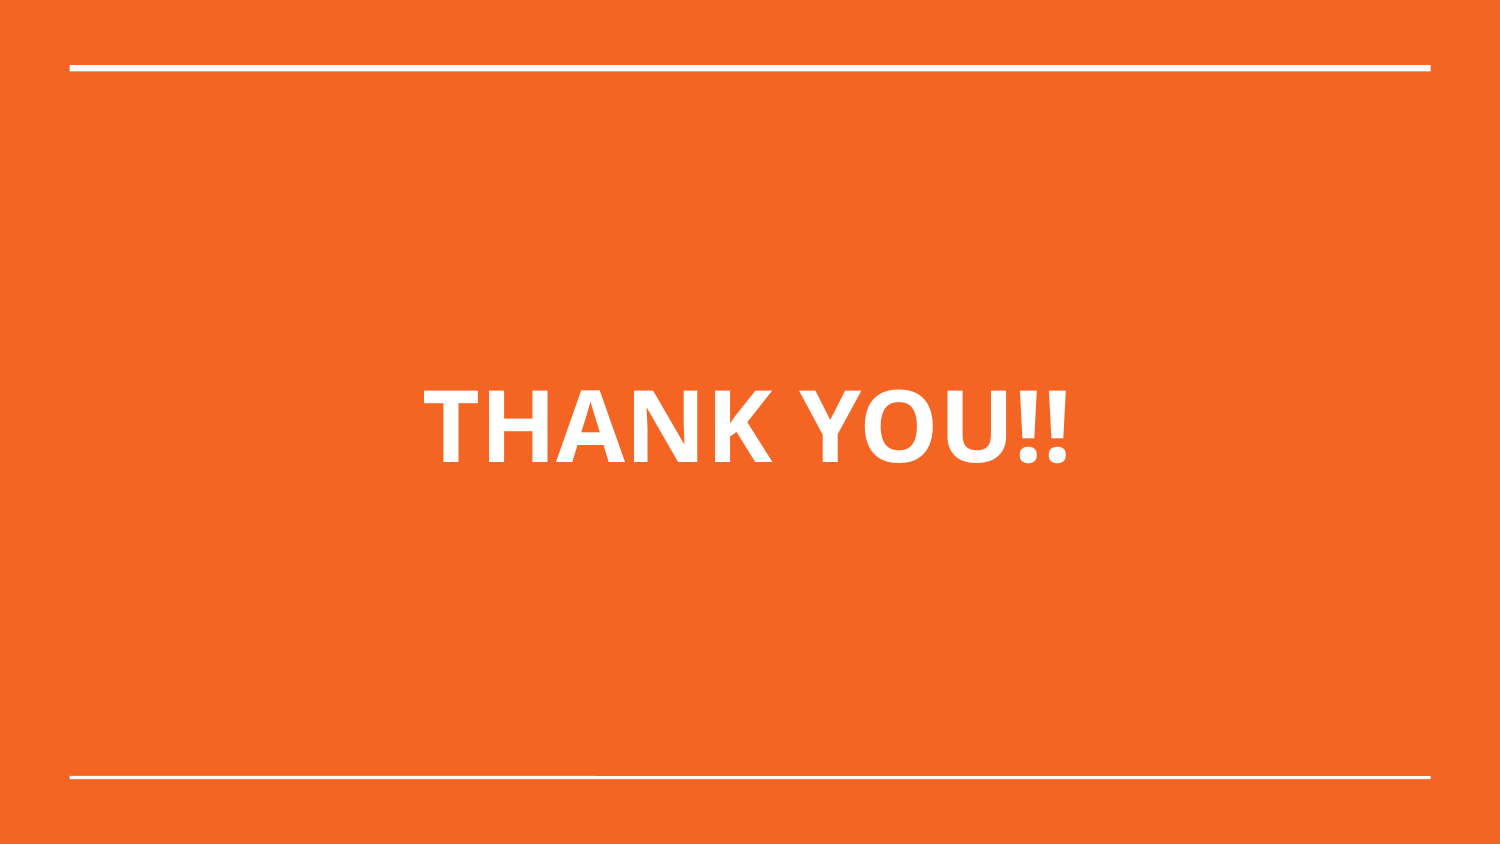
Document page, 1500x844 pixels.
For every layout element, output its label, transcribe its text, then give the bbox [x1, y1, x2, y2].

text_box THANK YOU!! [66, 296, 1428, 550]
